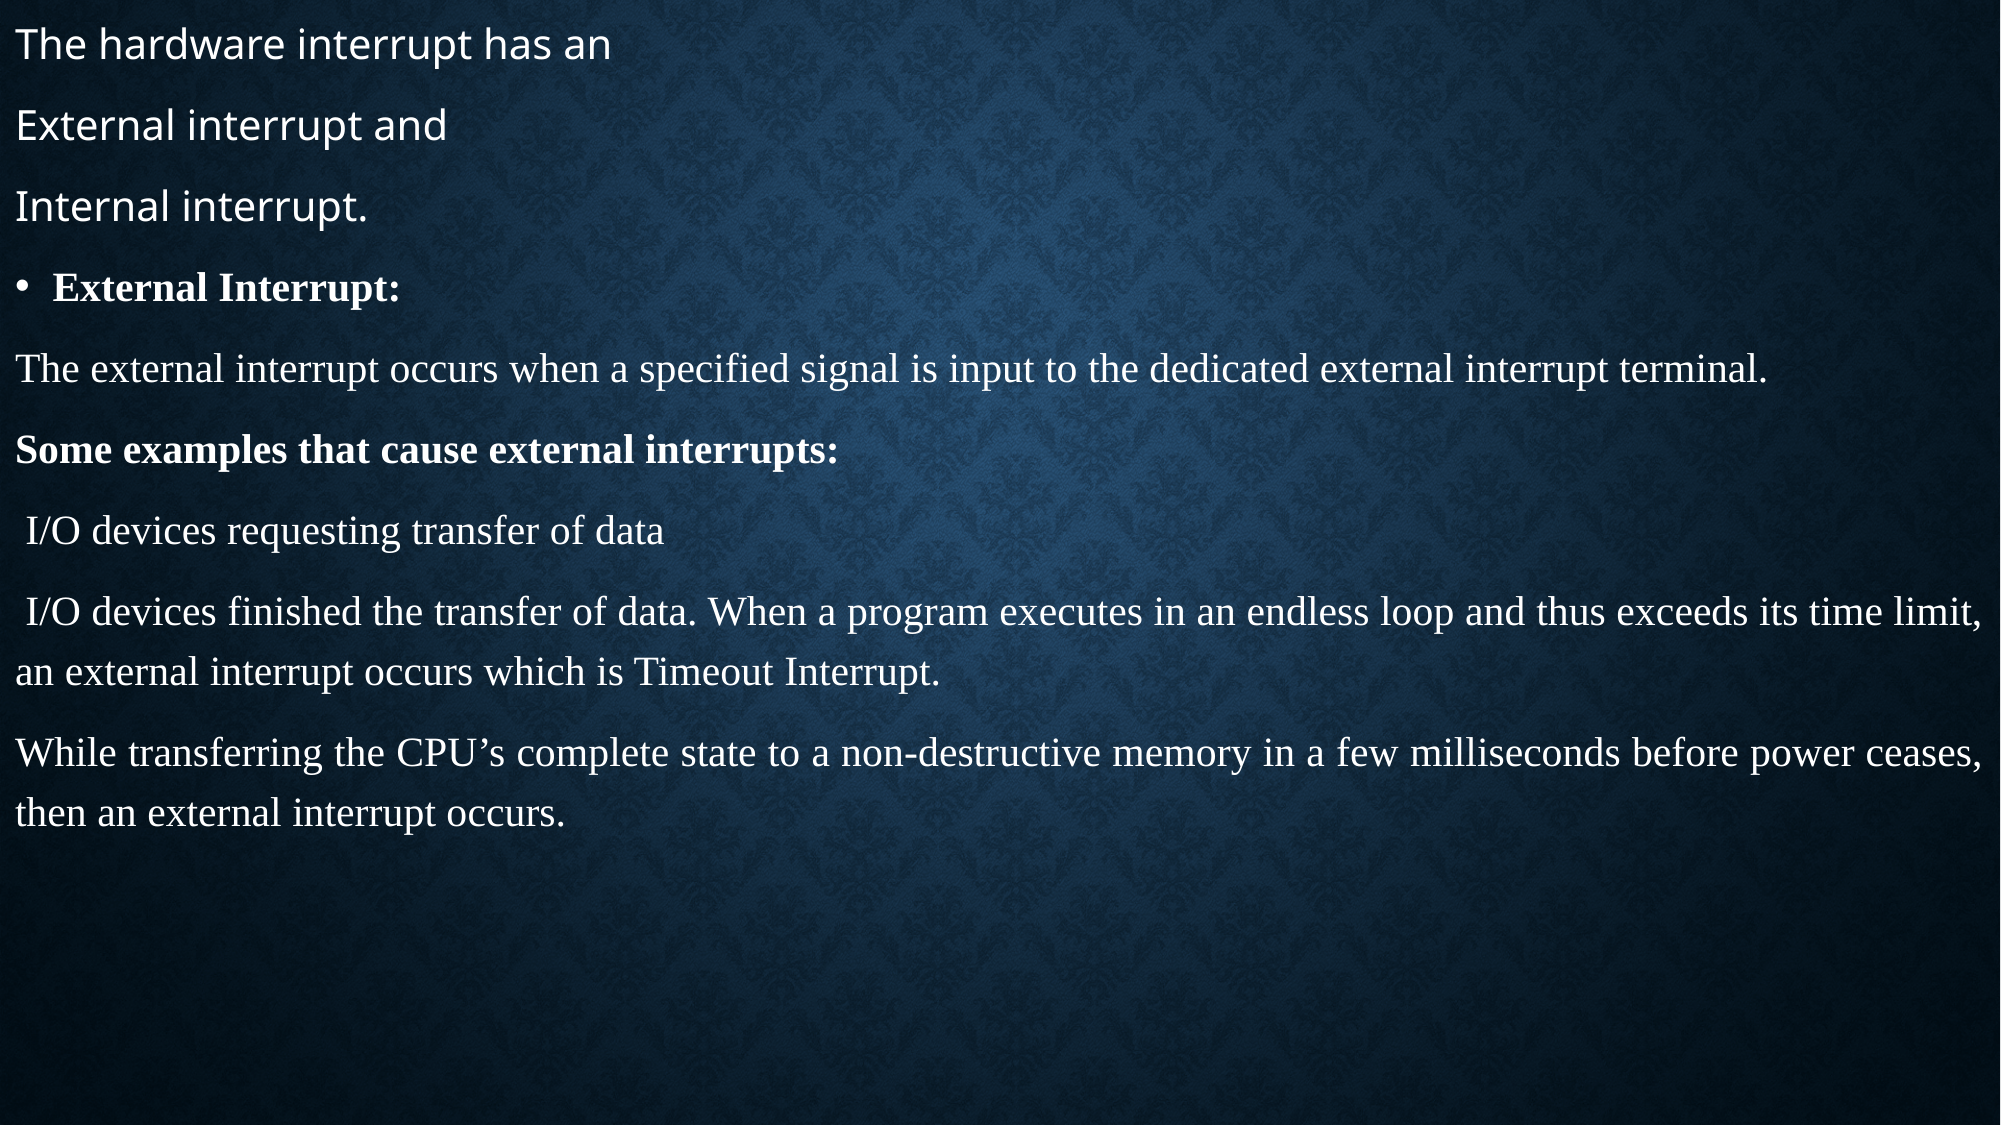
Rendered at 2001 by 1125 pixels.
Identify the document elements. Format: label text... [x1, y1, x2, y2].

list The hardware interrupt has an External interrupt and Internal interrupt. External Interrupt: The external interrupt occurs when a specified signal is input to the dedicated external interrupt terminal. Some examples that cause external interrupts: I/O devices requesting transfer of data I/O devices finished the transfer of data. When a program executes in an endless loop and thus exceeds its time limit, an external interrupt occurs which is Timeout Interrupt. While transferring the CPU’s complete state to a non-destructive memory in a few milliseconds before power ceases, then an external interrupt occurs. [0, 0, 2000, 1125]
